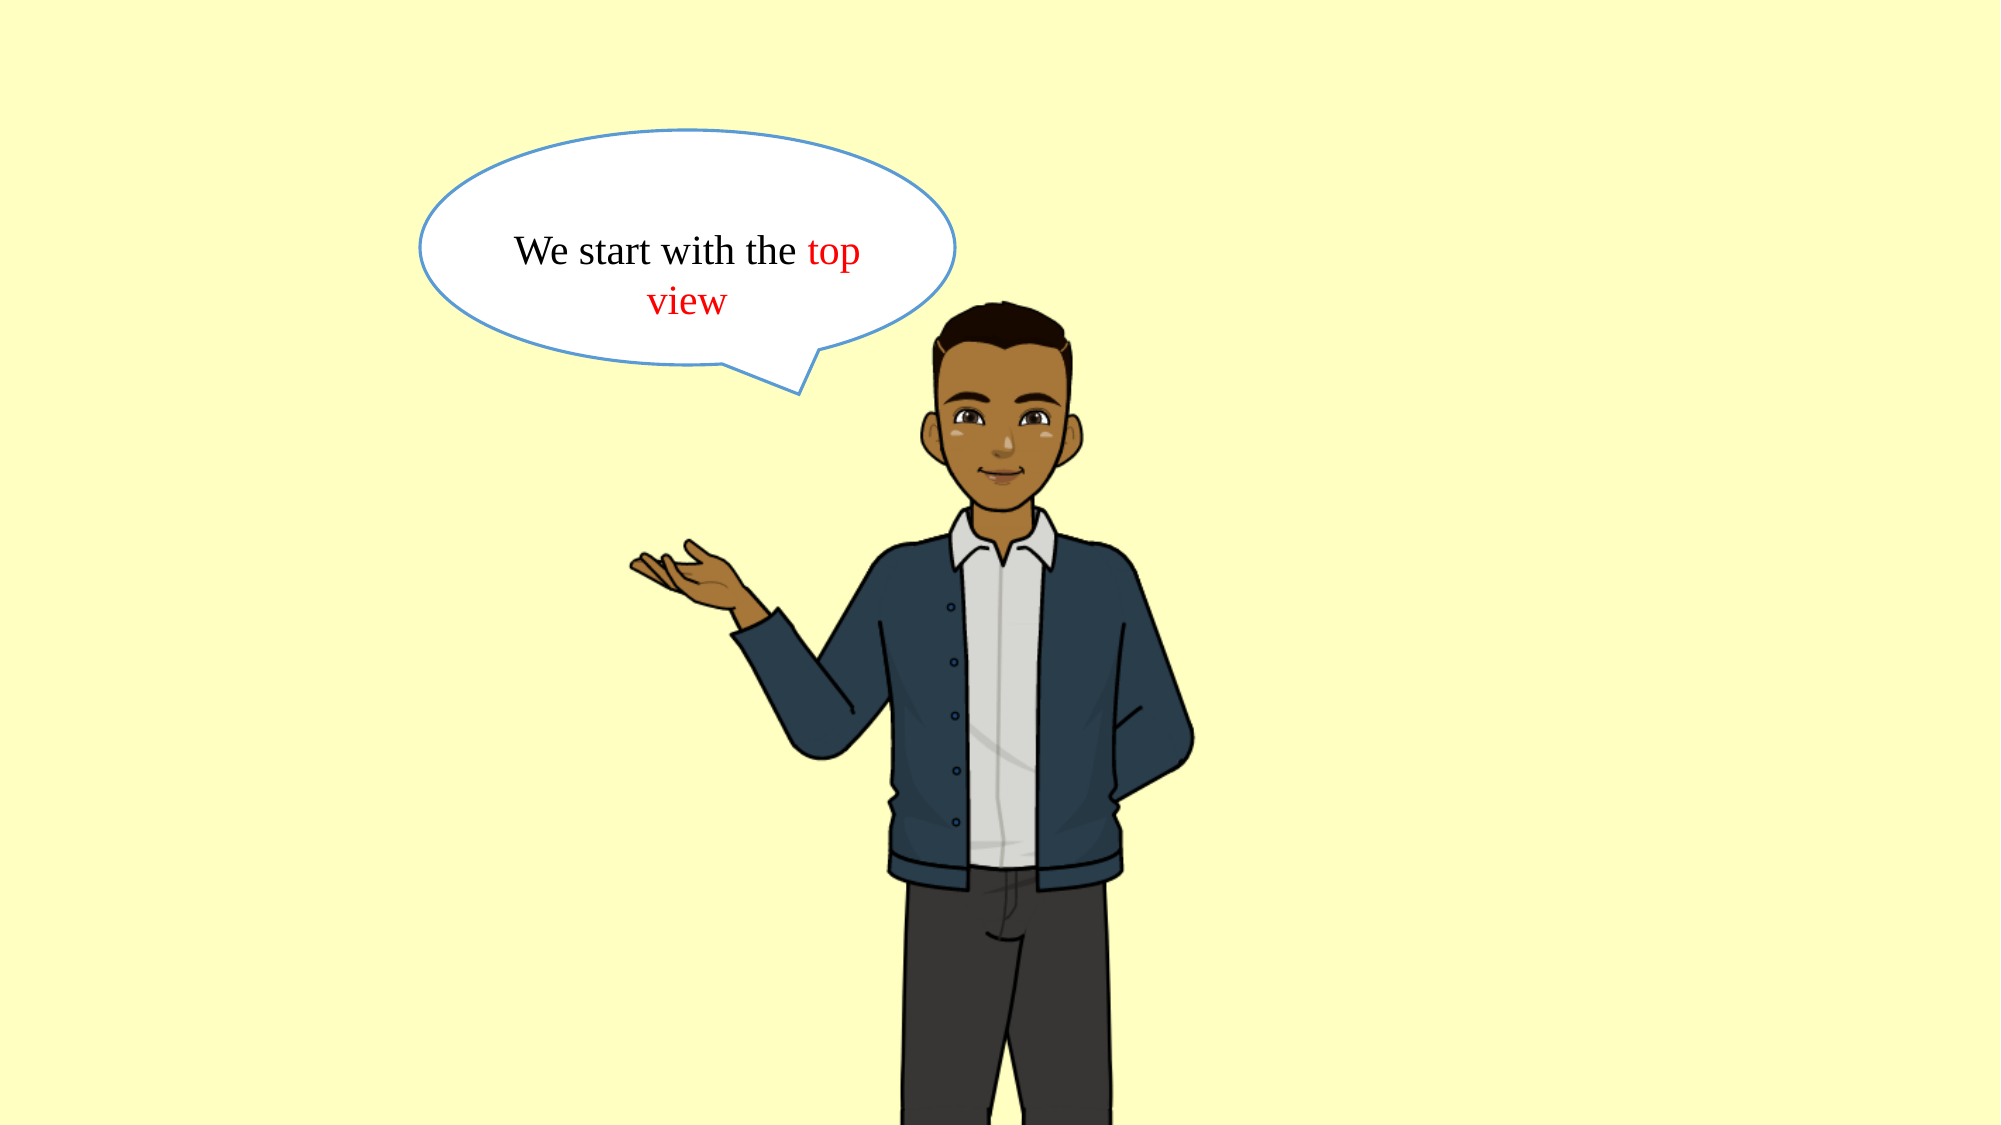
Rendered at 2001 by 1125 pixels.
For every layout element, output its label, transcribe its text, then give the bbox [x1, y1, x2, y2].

text_box We start with the top view [418, 128, 957, 363]
picture [623, 297, 1218, 1125]
